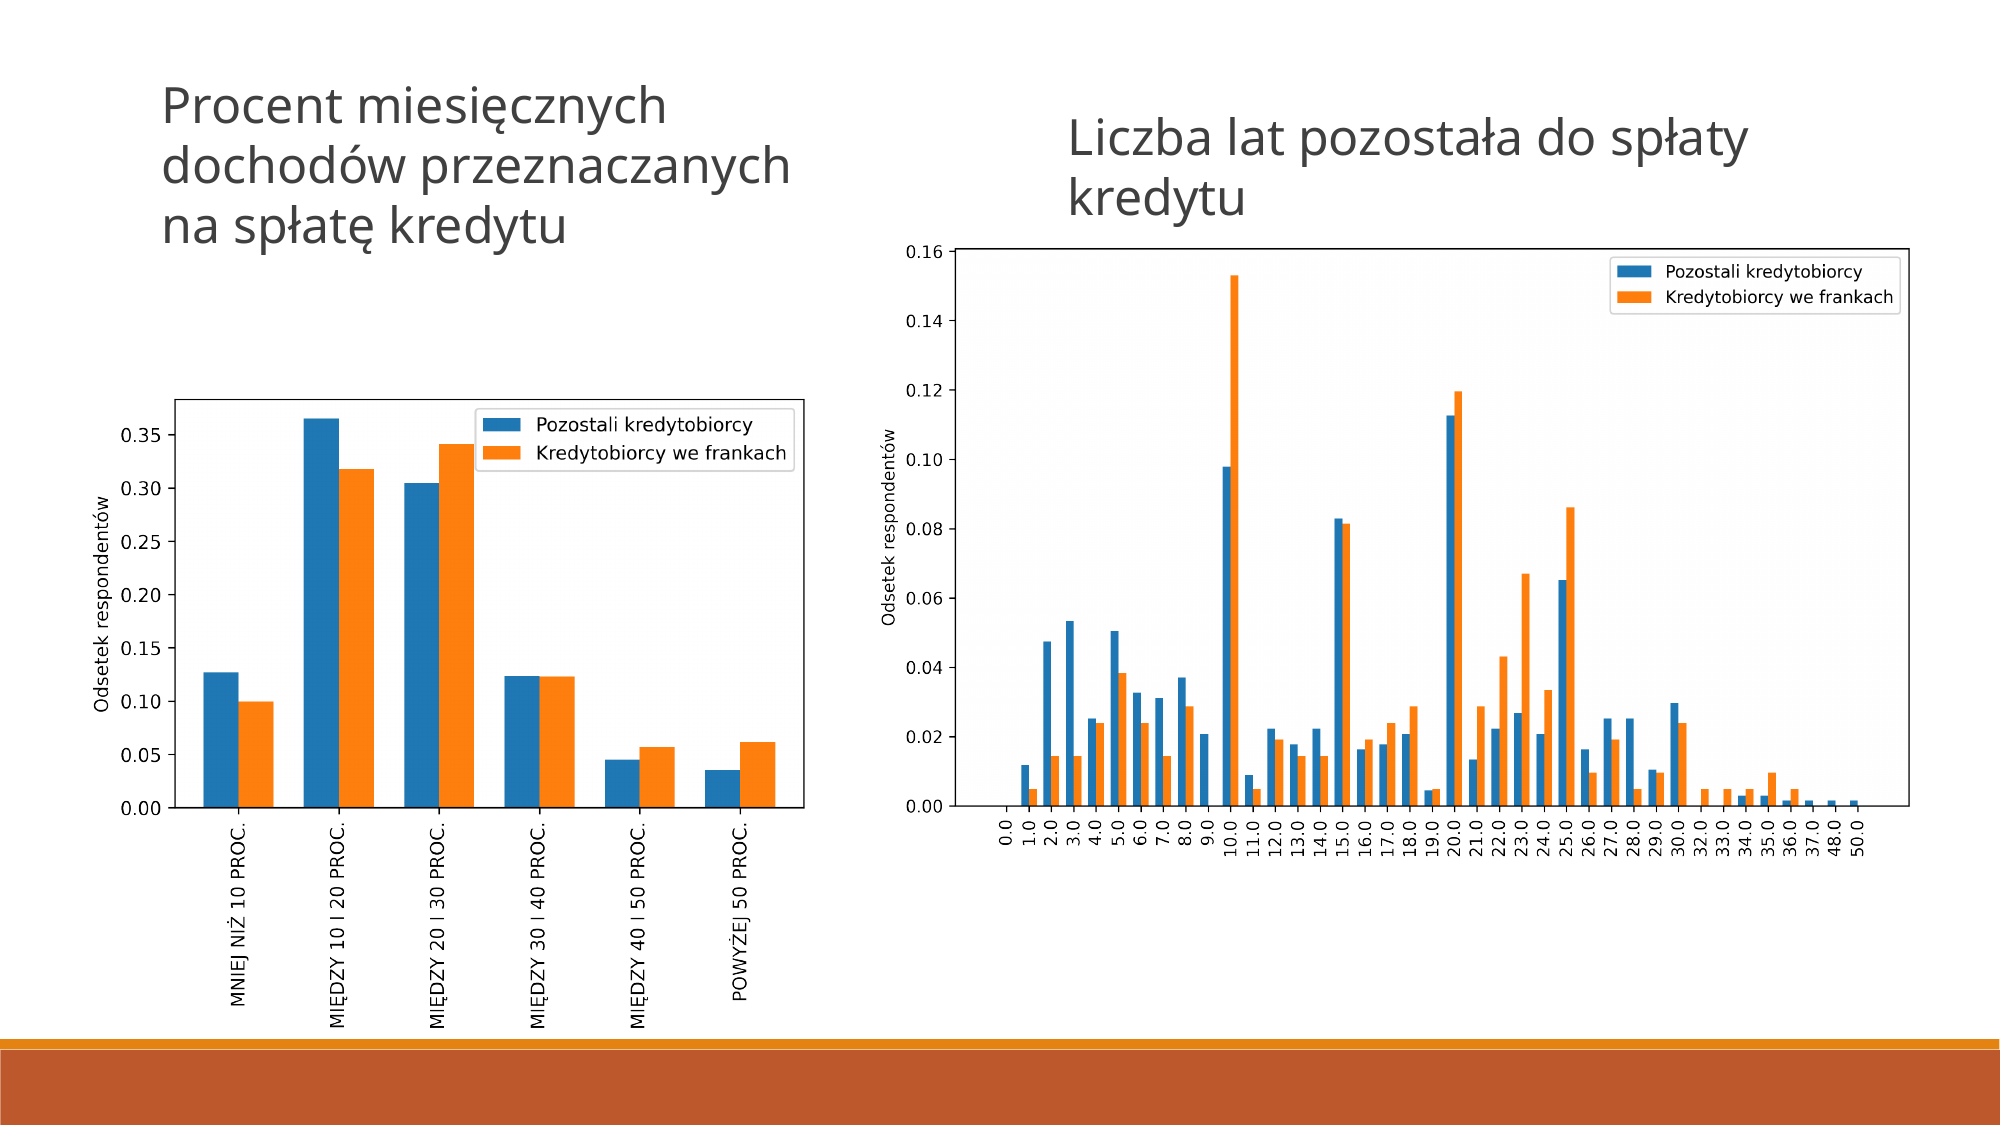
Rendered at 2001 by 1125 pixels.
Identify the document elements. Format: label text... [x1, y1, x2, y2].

text_box Procent miesięcznych dochodów przeznaczanych na spłatę kredytu [146, 66, 868, 262]
picture [78, 386, 817, 1043]
text_box Liczba lat pozostała do spłaty kredytu [1053, 97, 1835, 228]
picture [867, 231, 1922, 869]
